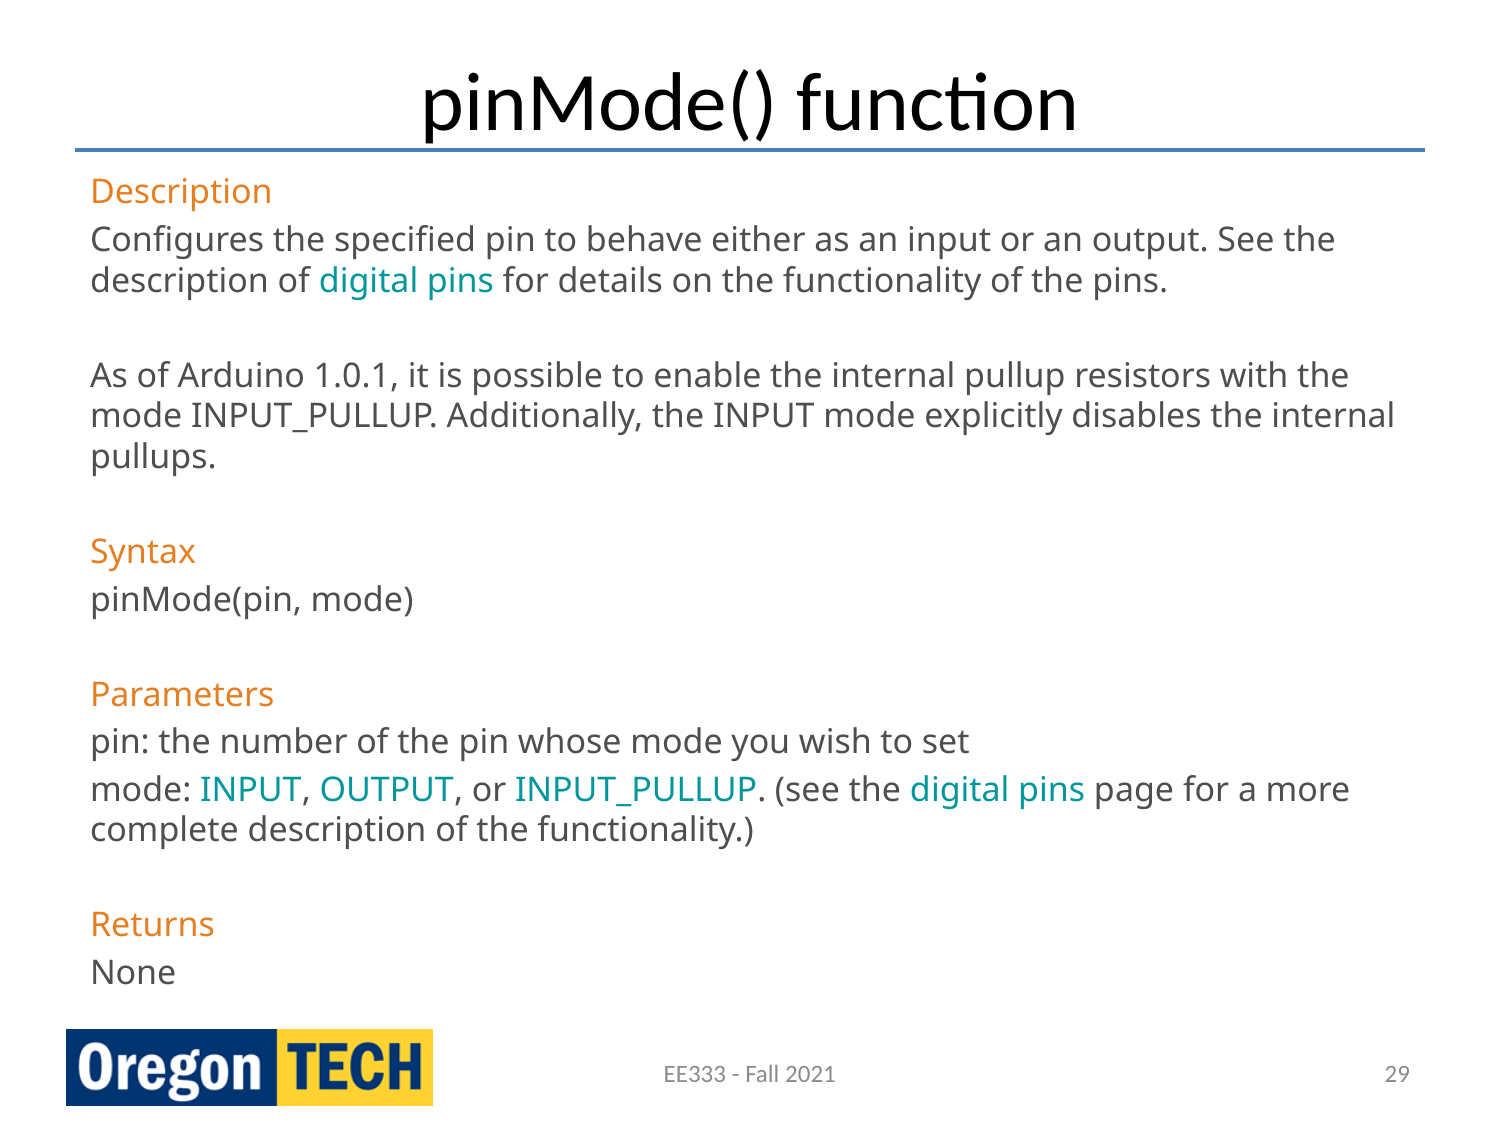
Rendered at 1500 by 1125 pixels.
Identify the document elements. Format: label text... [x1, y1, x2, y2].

slide_number 29 [1074, 1042, 1425, 1103]
list Description Configures the specified pin to behave either as an input or an output. See the description of digital pins for details on the functionality of the pins. As of Arduino 1.0.1, it is possible to enable the internal pullup resistors with the mode INPUT_PULLUP. Additionally, the INPUT mode explicitly disables the internal pullups. Syntax pinMode(pin, mode) Parameters pin: the number of the pin whose mode you wish to set mode: INPUT, OUTPUT, or INPUT_PULLUP. (see the digital pins page for a more complete description of the functionality.) Returns None [75, 162, 1425, 1005]
title pinMode() function [75, 45, 1425, 150]
picture [66, 1029, 433, 1106]
footer EE333 - Fall 2021 [512, 1042, 988, 1103]
